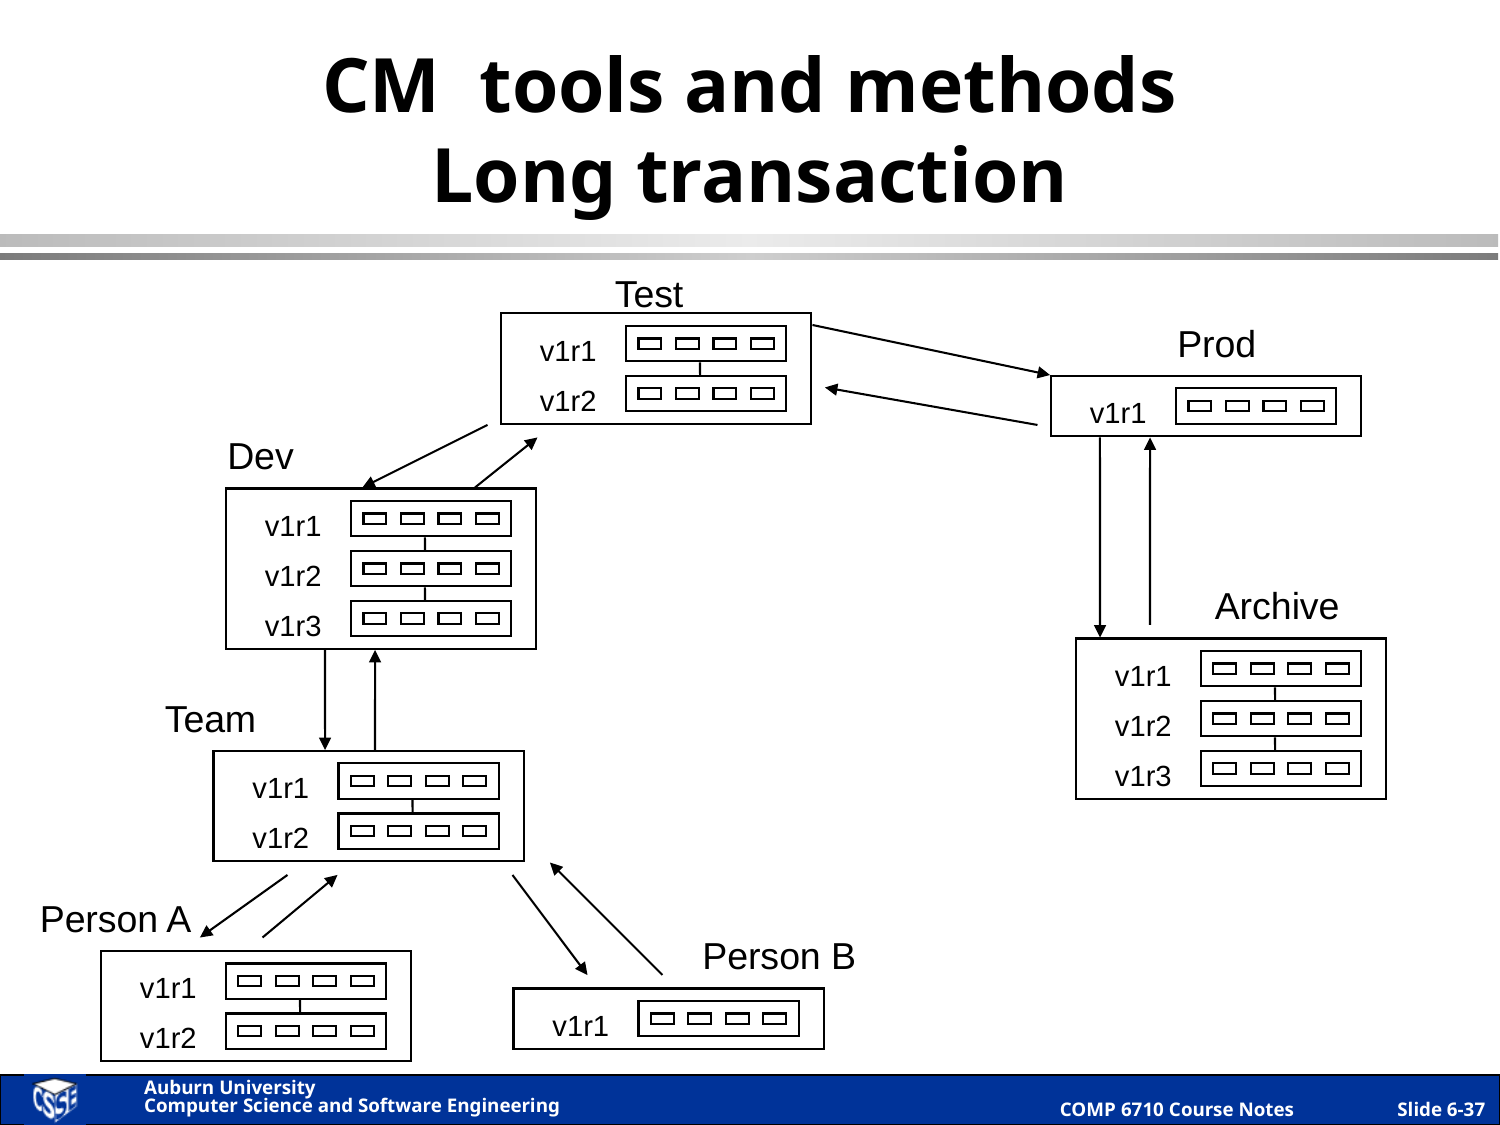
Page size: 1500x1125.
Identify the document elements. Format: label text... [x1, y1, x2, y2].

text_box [1050, 375, 1362, 438]
text_box [816, 325, 1051, 379]
text_box Person A [24, 887, 239, 947]
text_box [513, 988, 825, 1051]
text_box [512, 874, 588, 976]
text_box Test [600, 262, 815, 315]
text_box [368, 659, 382, 749]
text_box [549, 862, 663, 976]
text_box [262, 874, 338, 938]
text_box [225, 488, 537, 651]
text_box Dev [212, 424, 427, 485]
text_box [825, 383, 1038, 426]
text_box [500, 313, 812, 426]
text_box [100, 950, 412, 1063]
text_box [213, 750, 525, 863]
title CM tools and methods Long transaction [111, 36, 1388, 226]
picture [24, 1074, 86, 1125]
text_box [1075, 638, 1387, 801]
text_box Prod [1162, 312, 1377, 372]
text_box [476, 437, 538, 486]
text_box Team [150, 687, 365, 747]
text_box Person B [687, 924, 902, 985]
text_box [1143, 446, 1157, 625]
text_box Archive [1200, 574, 1415, 635]
text_box [1093, 446, 1107, 636]
